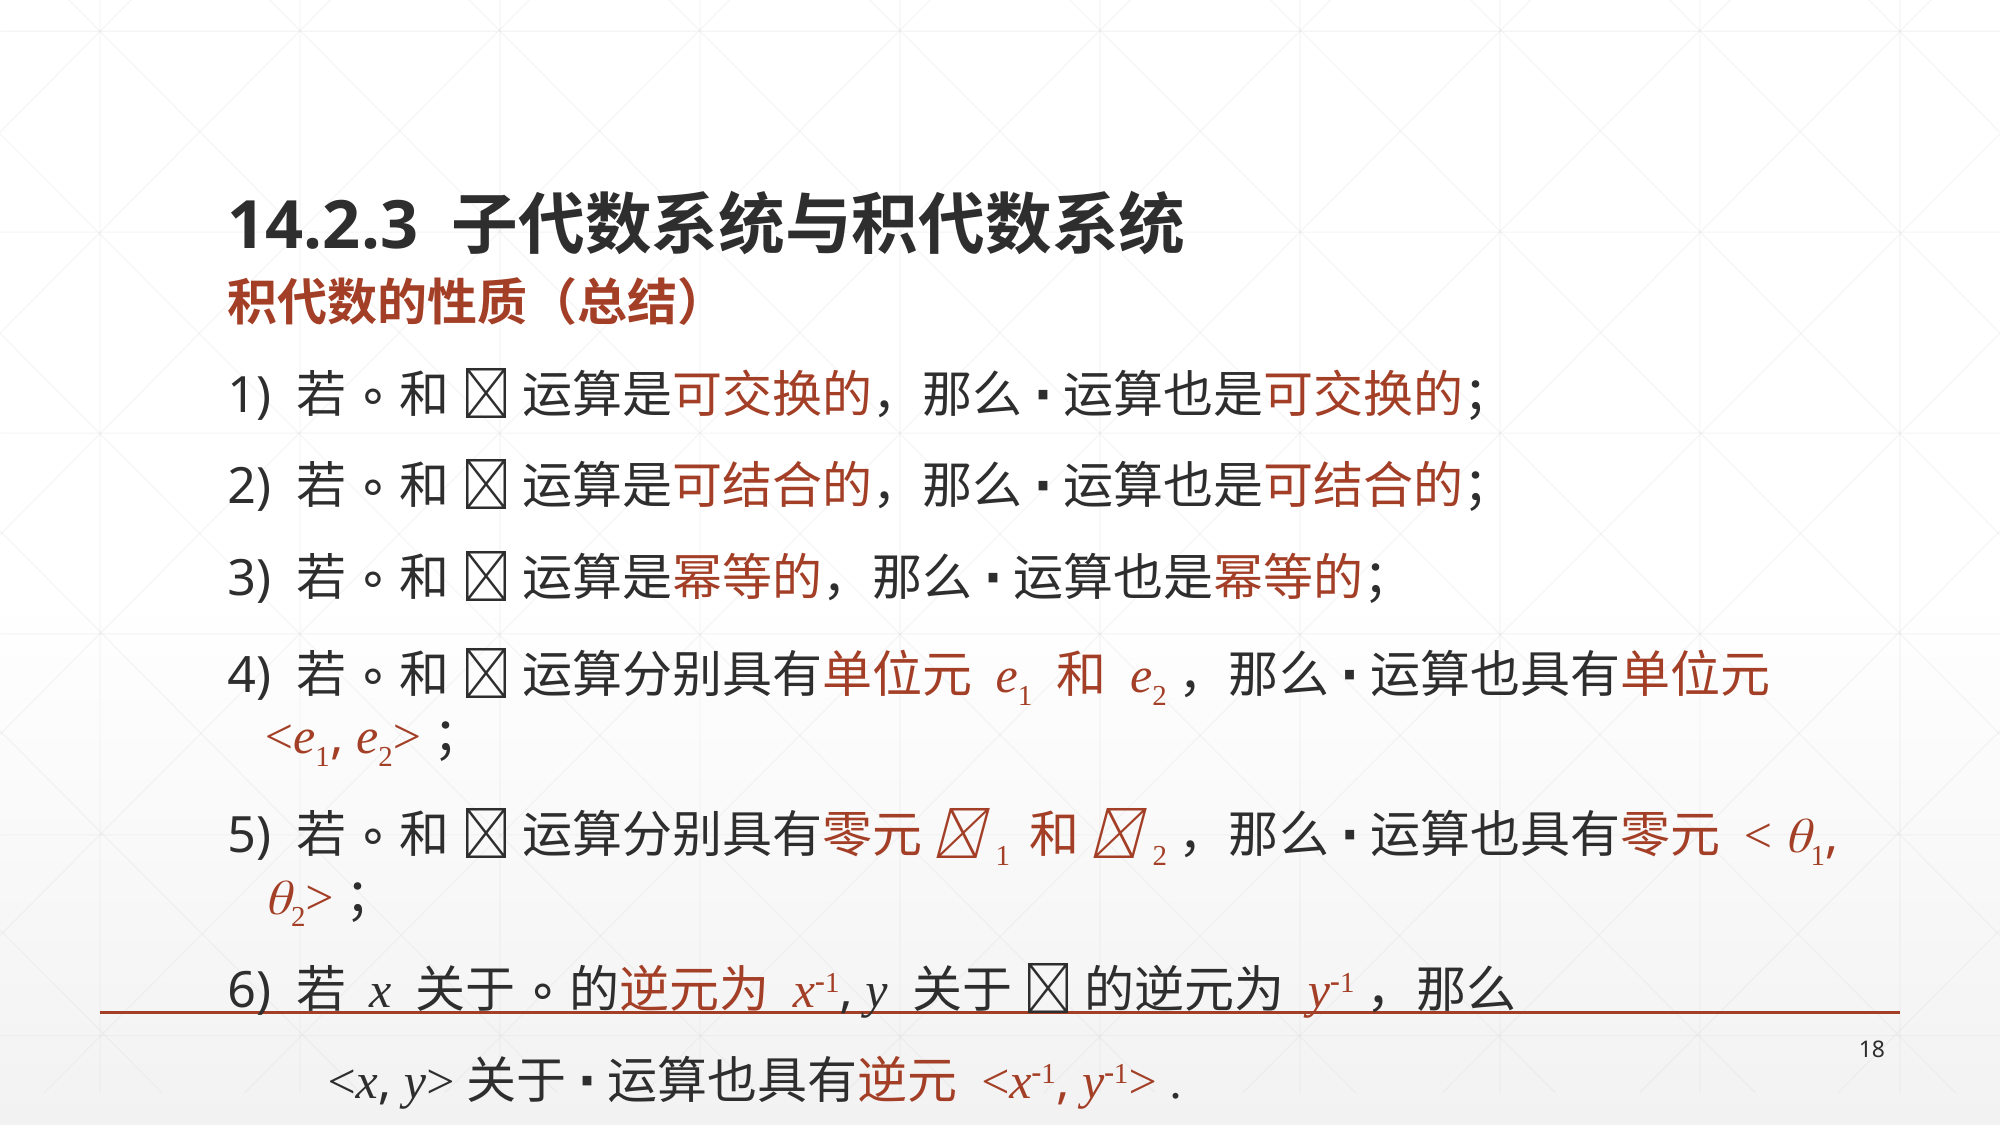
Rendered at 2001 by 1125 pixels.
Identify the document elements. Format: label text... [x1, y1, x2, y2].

slide_number 18 [1749, 1031, 1901, 1069]
list 积代数的性质（总结） 1) 若 ∘ 和  运算是可交换的，那么 ∙ 运算也是可交换的； 2) 若 ∘ 和  运算是可结合的，那么 ∙ 运算也是可结合的； 3) 若 ∘ 和  运算是幂等的，那么 ∙ 运算也是幂等的； 4) 若 ∘ 和  运算分别具有单位元 e1 和 e2，那么 ∙ 运算也具有单位元<e1, e2>； 5) 若 ∘ 和  运算分别具有零元 1 和 2，那么 ∙ 运算也具有零元 < 1, 2>； 6) 若 x 关于 ∘ 的逆元为 x1, y 关于  的逆元为 y1，那么 <x, y>关于 ∙ 运算也具有逆元 <x1, y1> . [212, 270, 1865, 999]
text_box 14.2.3 子代数系统与积代数系统 [212, 82, 1788, 271]
